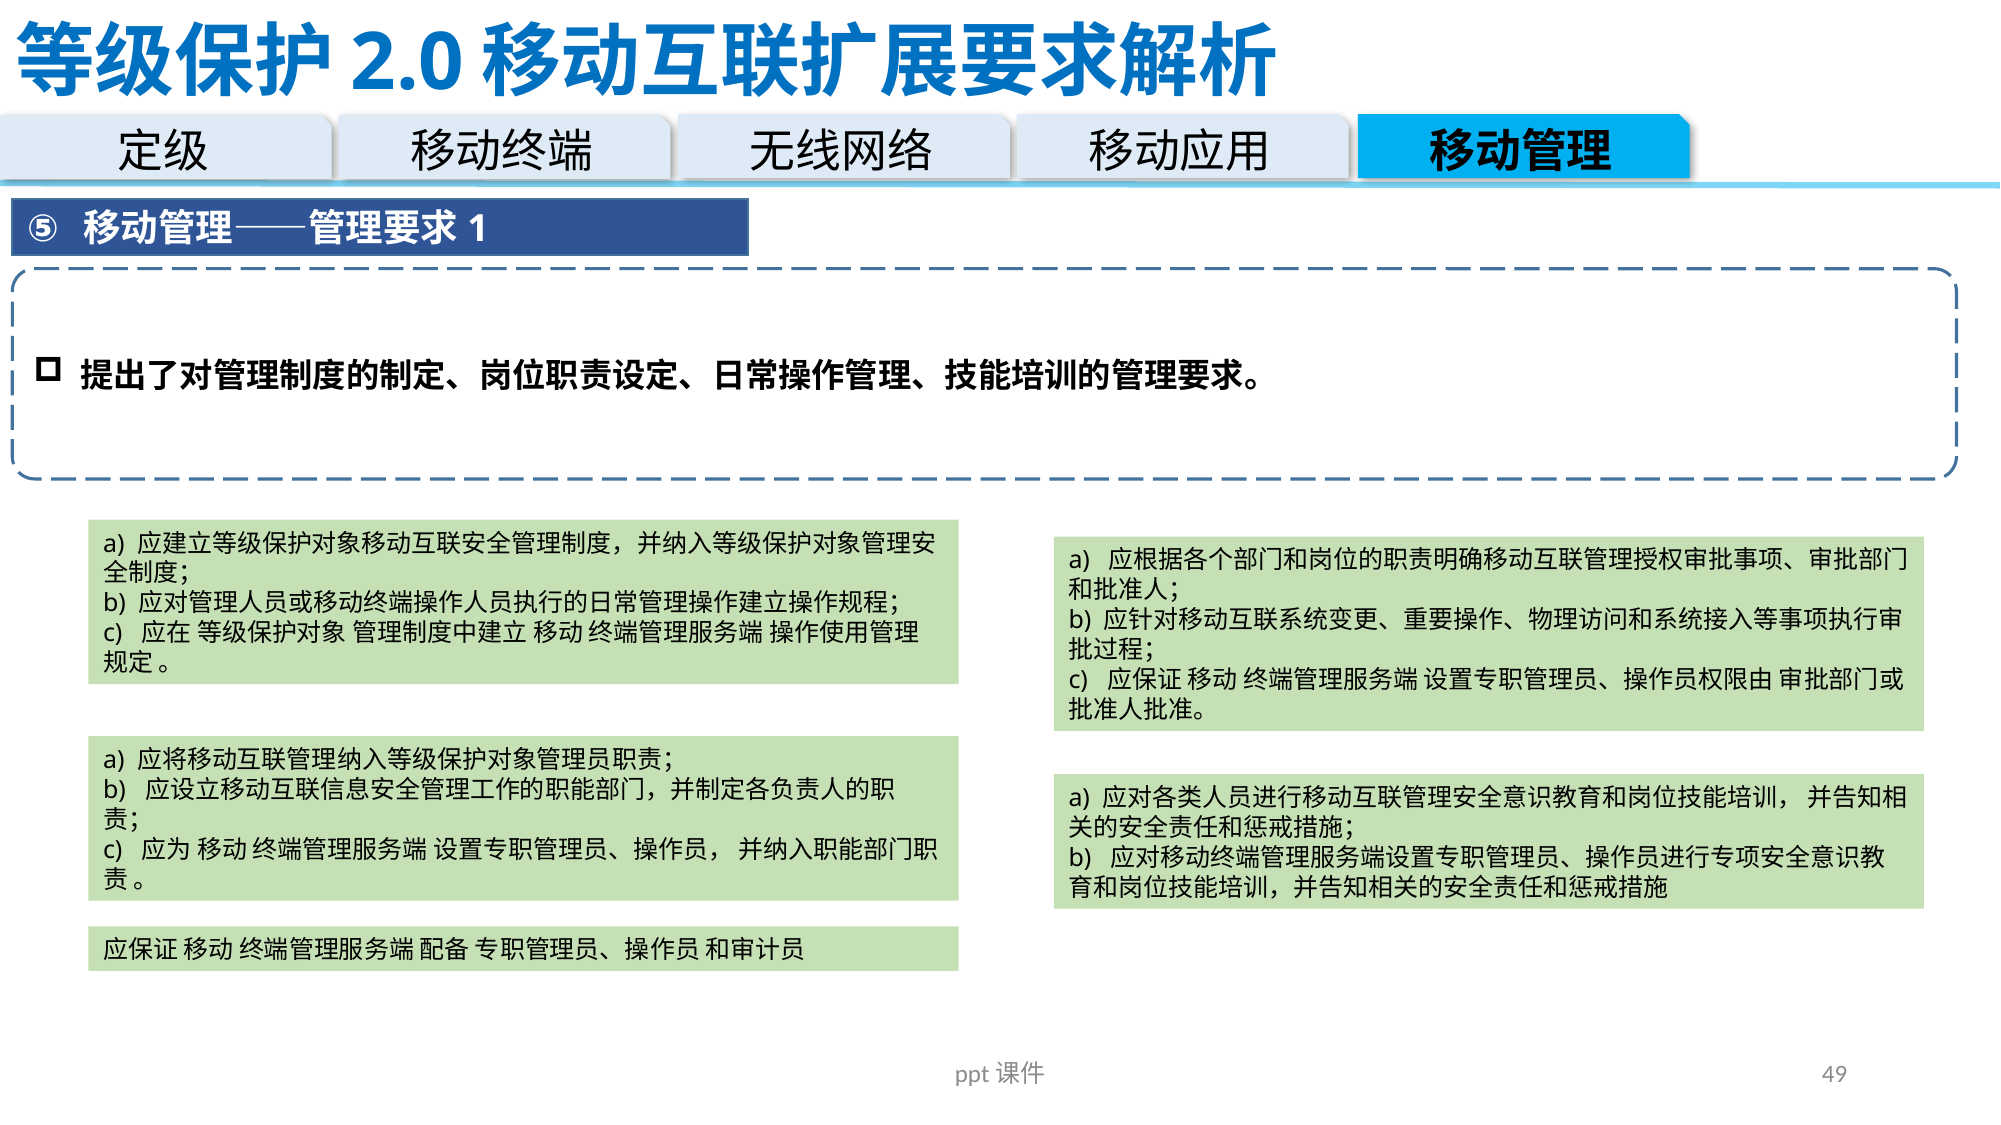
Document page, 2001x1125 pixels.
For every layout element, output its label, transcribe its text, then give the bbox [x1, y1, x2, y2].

text_box 提出了对管理制度的制定、岗位职责设定、日常操作管理、技能培训的管理要求。 [11, 267, 1958, 480]
text_box 移动终端 [337, 113, 672, 180]
text_box 无线网络 [676, 113, 1011, 180]
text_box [0, 182, 2000, 186]
text_box a) 应对各类人员进行移动互联管理安全意识教育和岗位技能培训， 并告知相关的安全责任和惩戒措施； b) 应对移动终端管理服务端设置专职管理员、操作员进行专项安全意识教育和岗位技能培训，并告知相关的安全责任和惩戒措施 [1053, 774, 1924, 909]
footer ppt课件 [662, 1042, 1338, 1103]
text_box 定级 [0, 114, 333, 180]
slide_number 49 [1412, 1042, 1863, 1103]
text_box 移动管理——管理要求1 [11, 198, 749, 256]
text_box a) 应建立等级保护对象移动互联安全管理制度，并纳入等级保护对象管理安全制度； b) 应对管理人员或移动终端操作人员执行的日常管理操作建立操作规程； c) 应在 等级保护对象 管理制度中建立 移动 终端管理服务端 操作使用管理规定 。 [88, 519, 959, 685]
text_box 移动管理 [1356, 113, 1691, 180]
text_box a) 应将移动互联管理纳入等级保护对象管理员职责； b) 应设立移动互联信息安全管理工作的职能部门，并制定各负责人的职责； c) 应为 移动 终端管理服务端 设置专职管理员、操作员， 并纳入职能部门职责 。 [88, 736, 959, 901]
text_box 应保证 移动 终端管理服务端 配备 专职管理员、操作员 和审计员 [88, 926, 959, 971]
text_box 移动应用 [1015, 113, 1350, 180]
title 等级保护2.0移动互联扩展要求解析 [0, 1, 1418, 114]
text_box a) 应根据各个部门和岗位的职责明确移动互联管理授权审批事项、审批部门和批准人； b) 应针对移动互联系统变更、重要操作、物理访问和系统接入等事项执行审批过程； c) 应保证 移动 终端管理服务端 设置专职管理员、操作员权限由 审批部门或批准人批准。 [1053, 536, 1924, 731]
